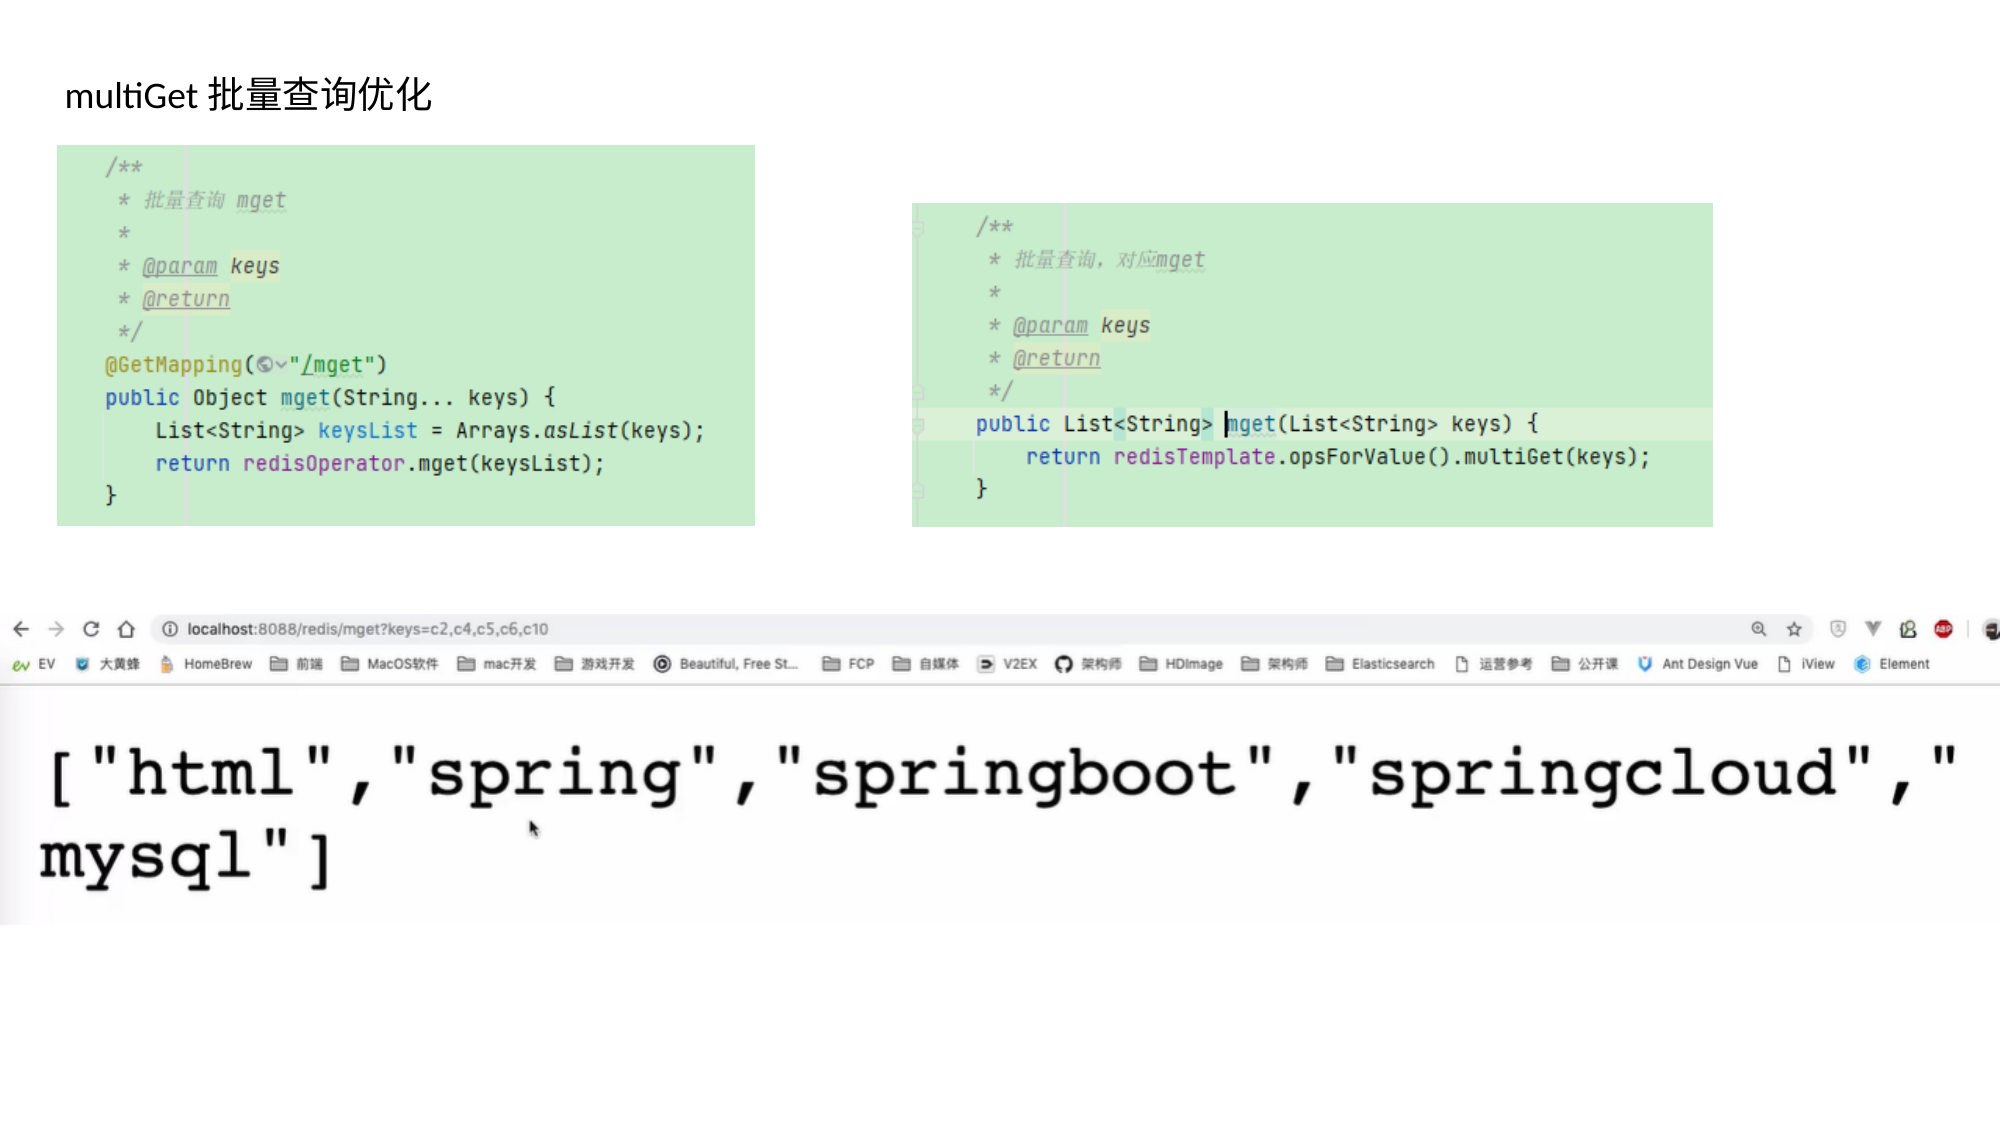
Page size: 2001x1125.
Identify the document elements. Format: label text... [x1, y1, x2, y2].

picture [0, 614, 2000, 925]
text_box multiGet批量查询优化 [49, 63, 448, 124]
picture [57, 145, 755, 526]
picture [912, 203, 1713, 528]
